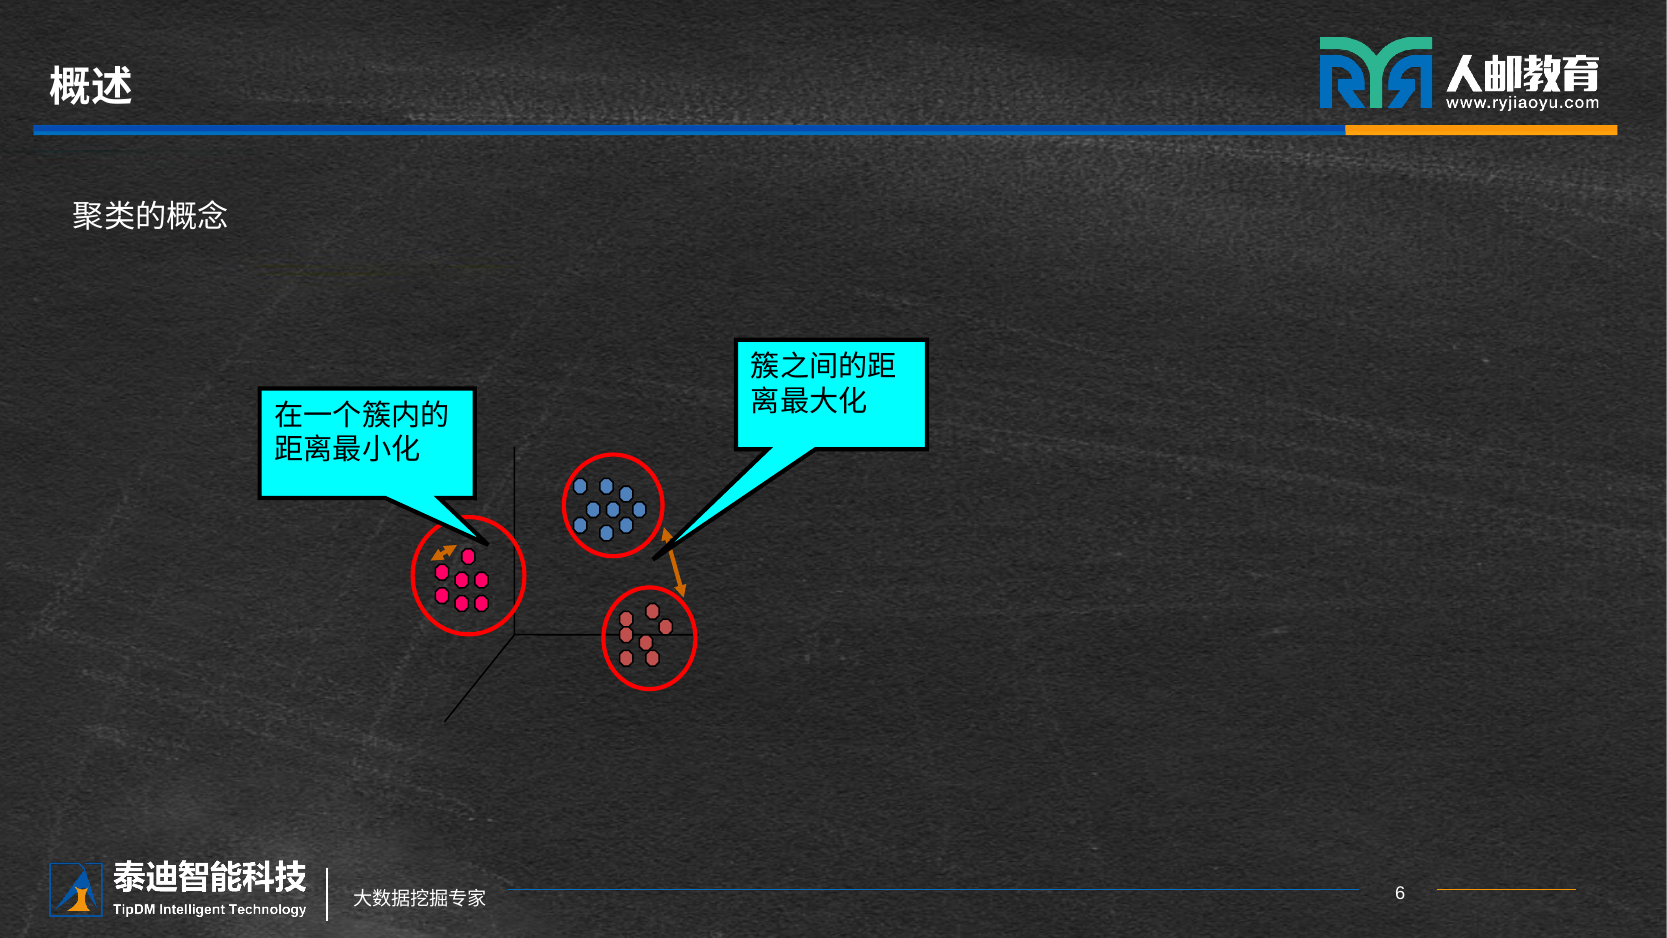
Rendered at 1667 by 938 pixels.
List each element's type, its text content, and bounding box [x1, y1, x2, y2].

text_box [259, 339, 928, 723]
list 聚类的概念 [57, 170, 1569, 243]
title 概述 [34, 49, 1535, 122]
picture [0, 0, 1667, 938]
